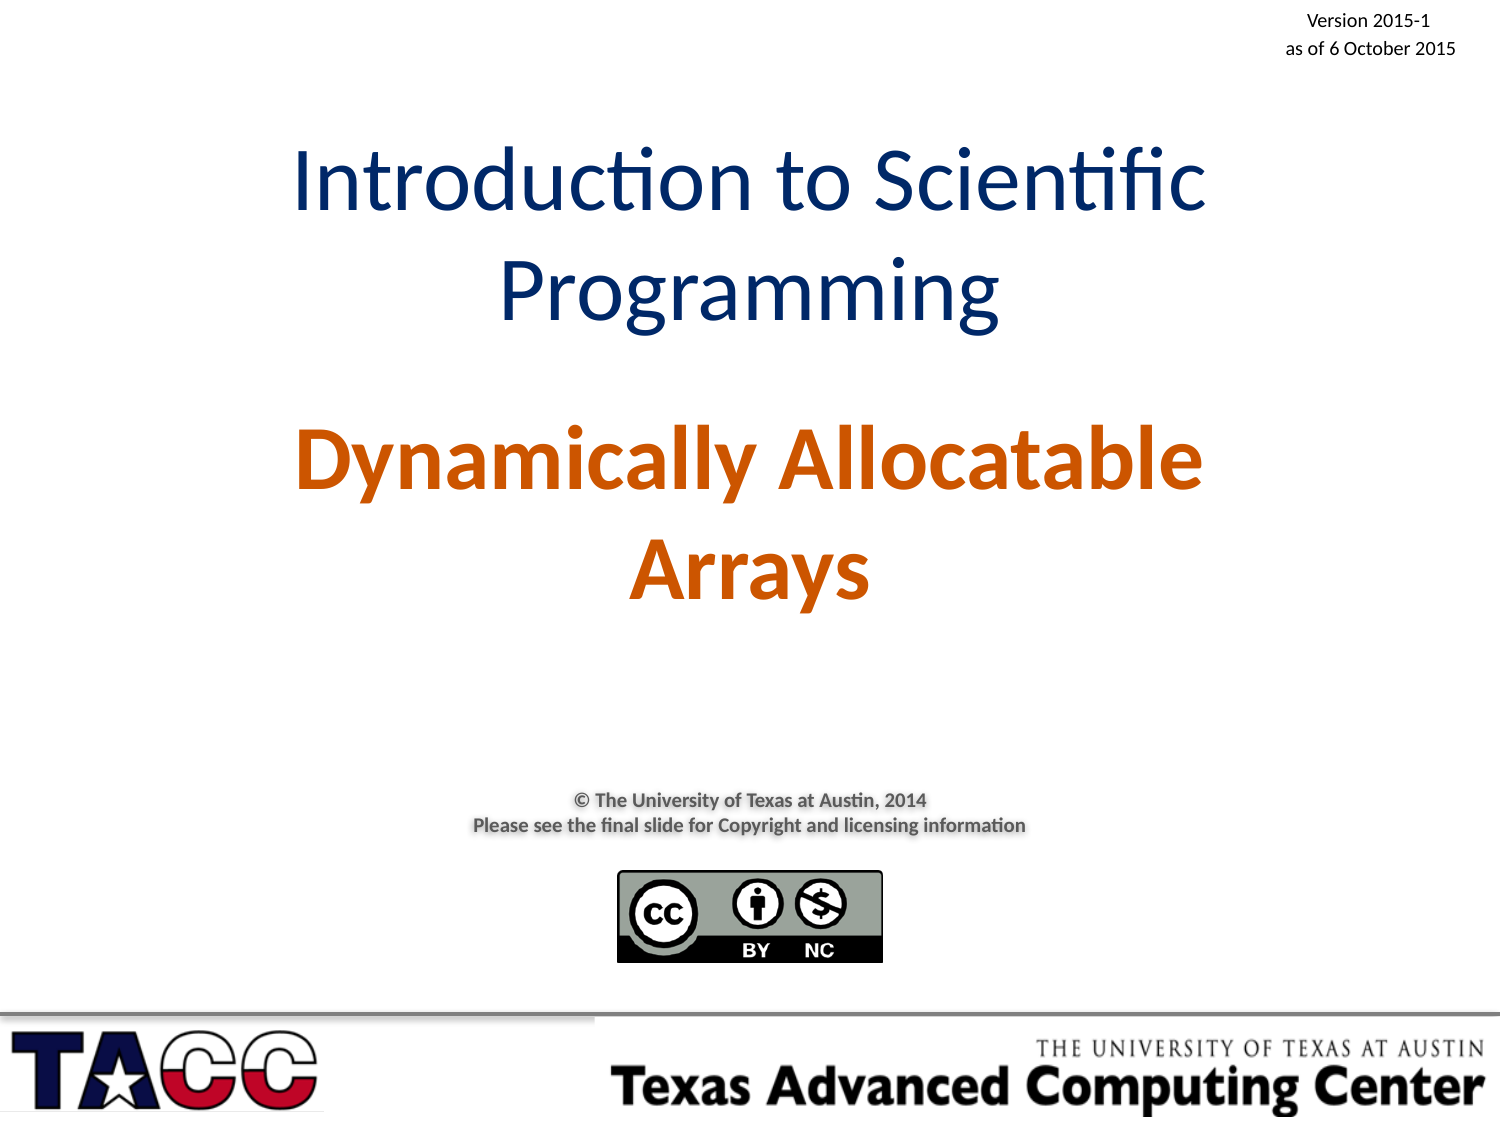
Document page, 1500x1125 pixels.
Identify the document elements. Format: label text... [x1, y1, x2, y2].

picture [0, 1029, 324, 1113]
text_box Version 2015-1 as of 6 October 2015 [1242, 0, 1500, 68]
picture [594, 1017, 1500, 1117]
picture [617, 870, 883, 963]
subtitle Dynamically Allocatable Arrays [225, 390, 1275, 627]
title Introduction to Scientific Programming [112, 108, 1388, 350]
